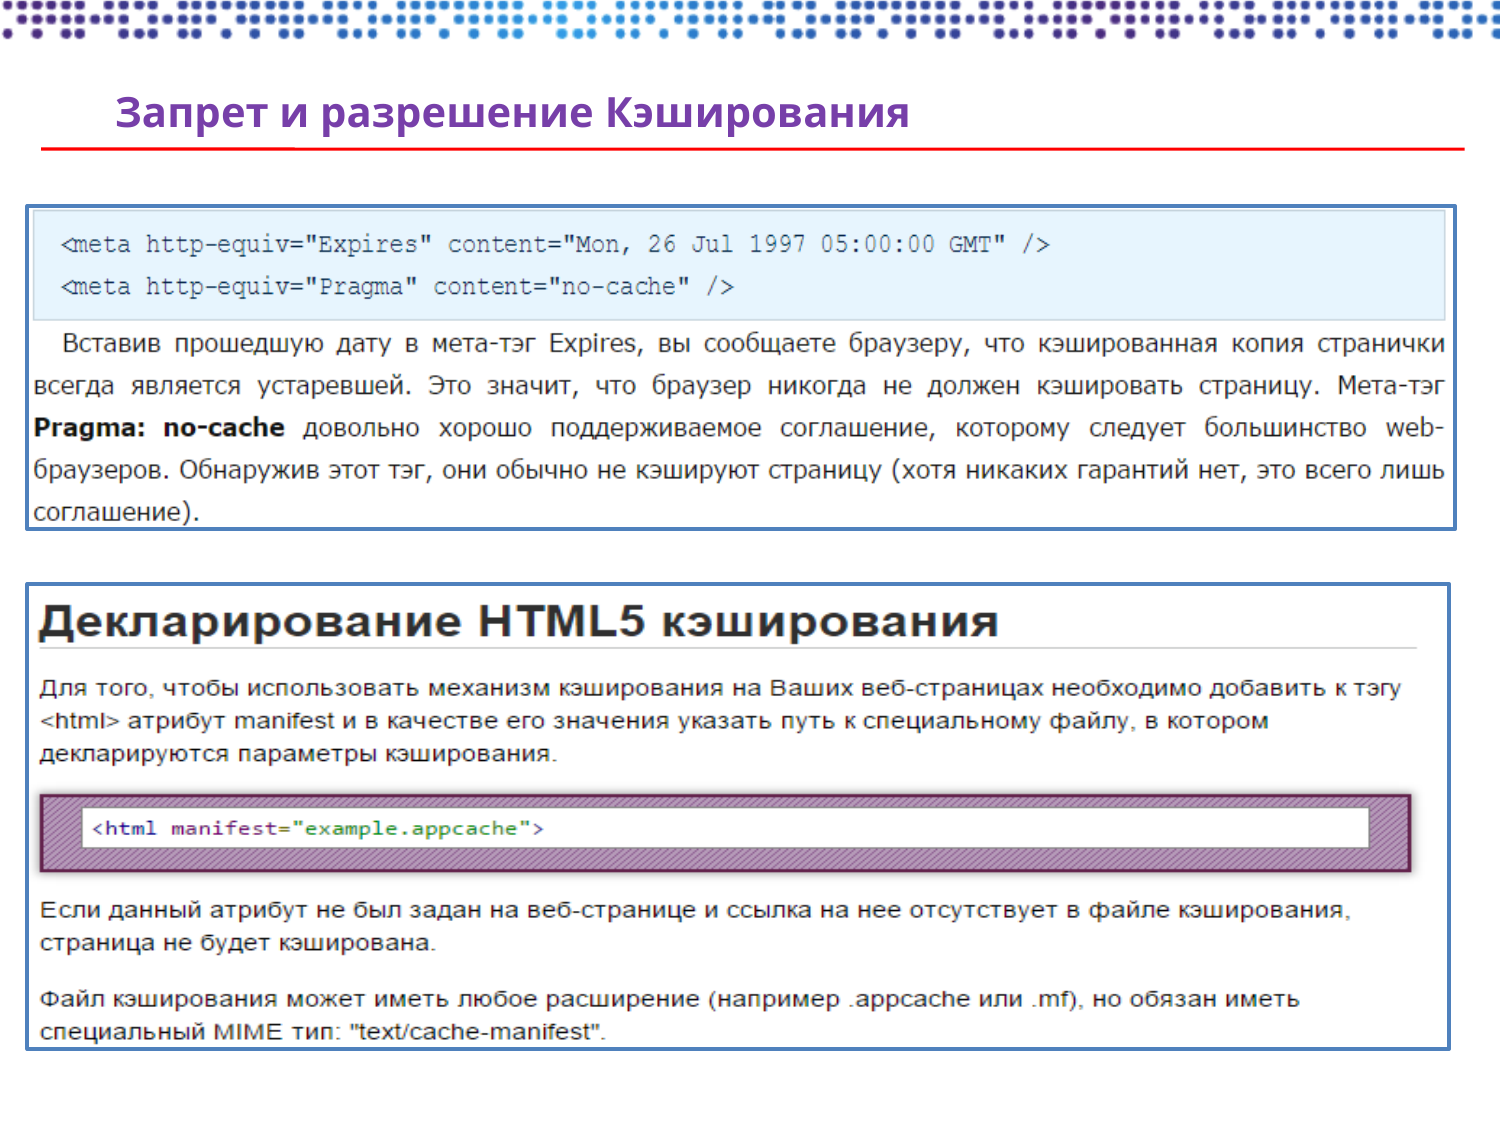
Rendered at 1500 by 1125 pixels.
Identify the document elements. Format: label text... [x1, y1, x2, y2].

picture [0, 0, 1500, 51]
picture [29, 585, 1448, 1048]
picture [29, 207, 1453, 528]
text_box Запрет и разрешение Кэширования [100, 78, 1447, 143]
